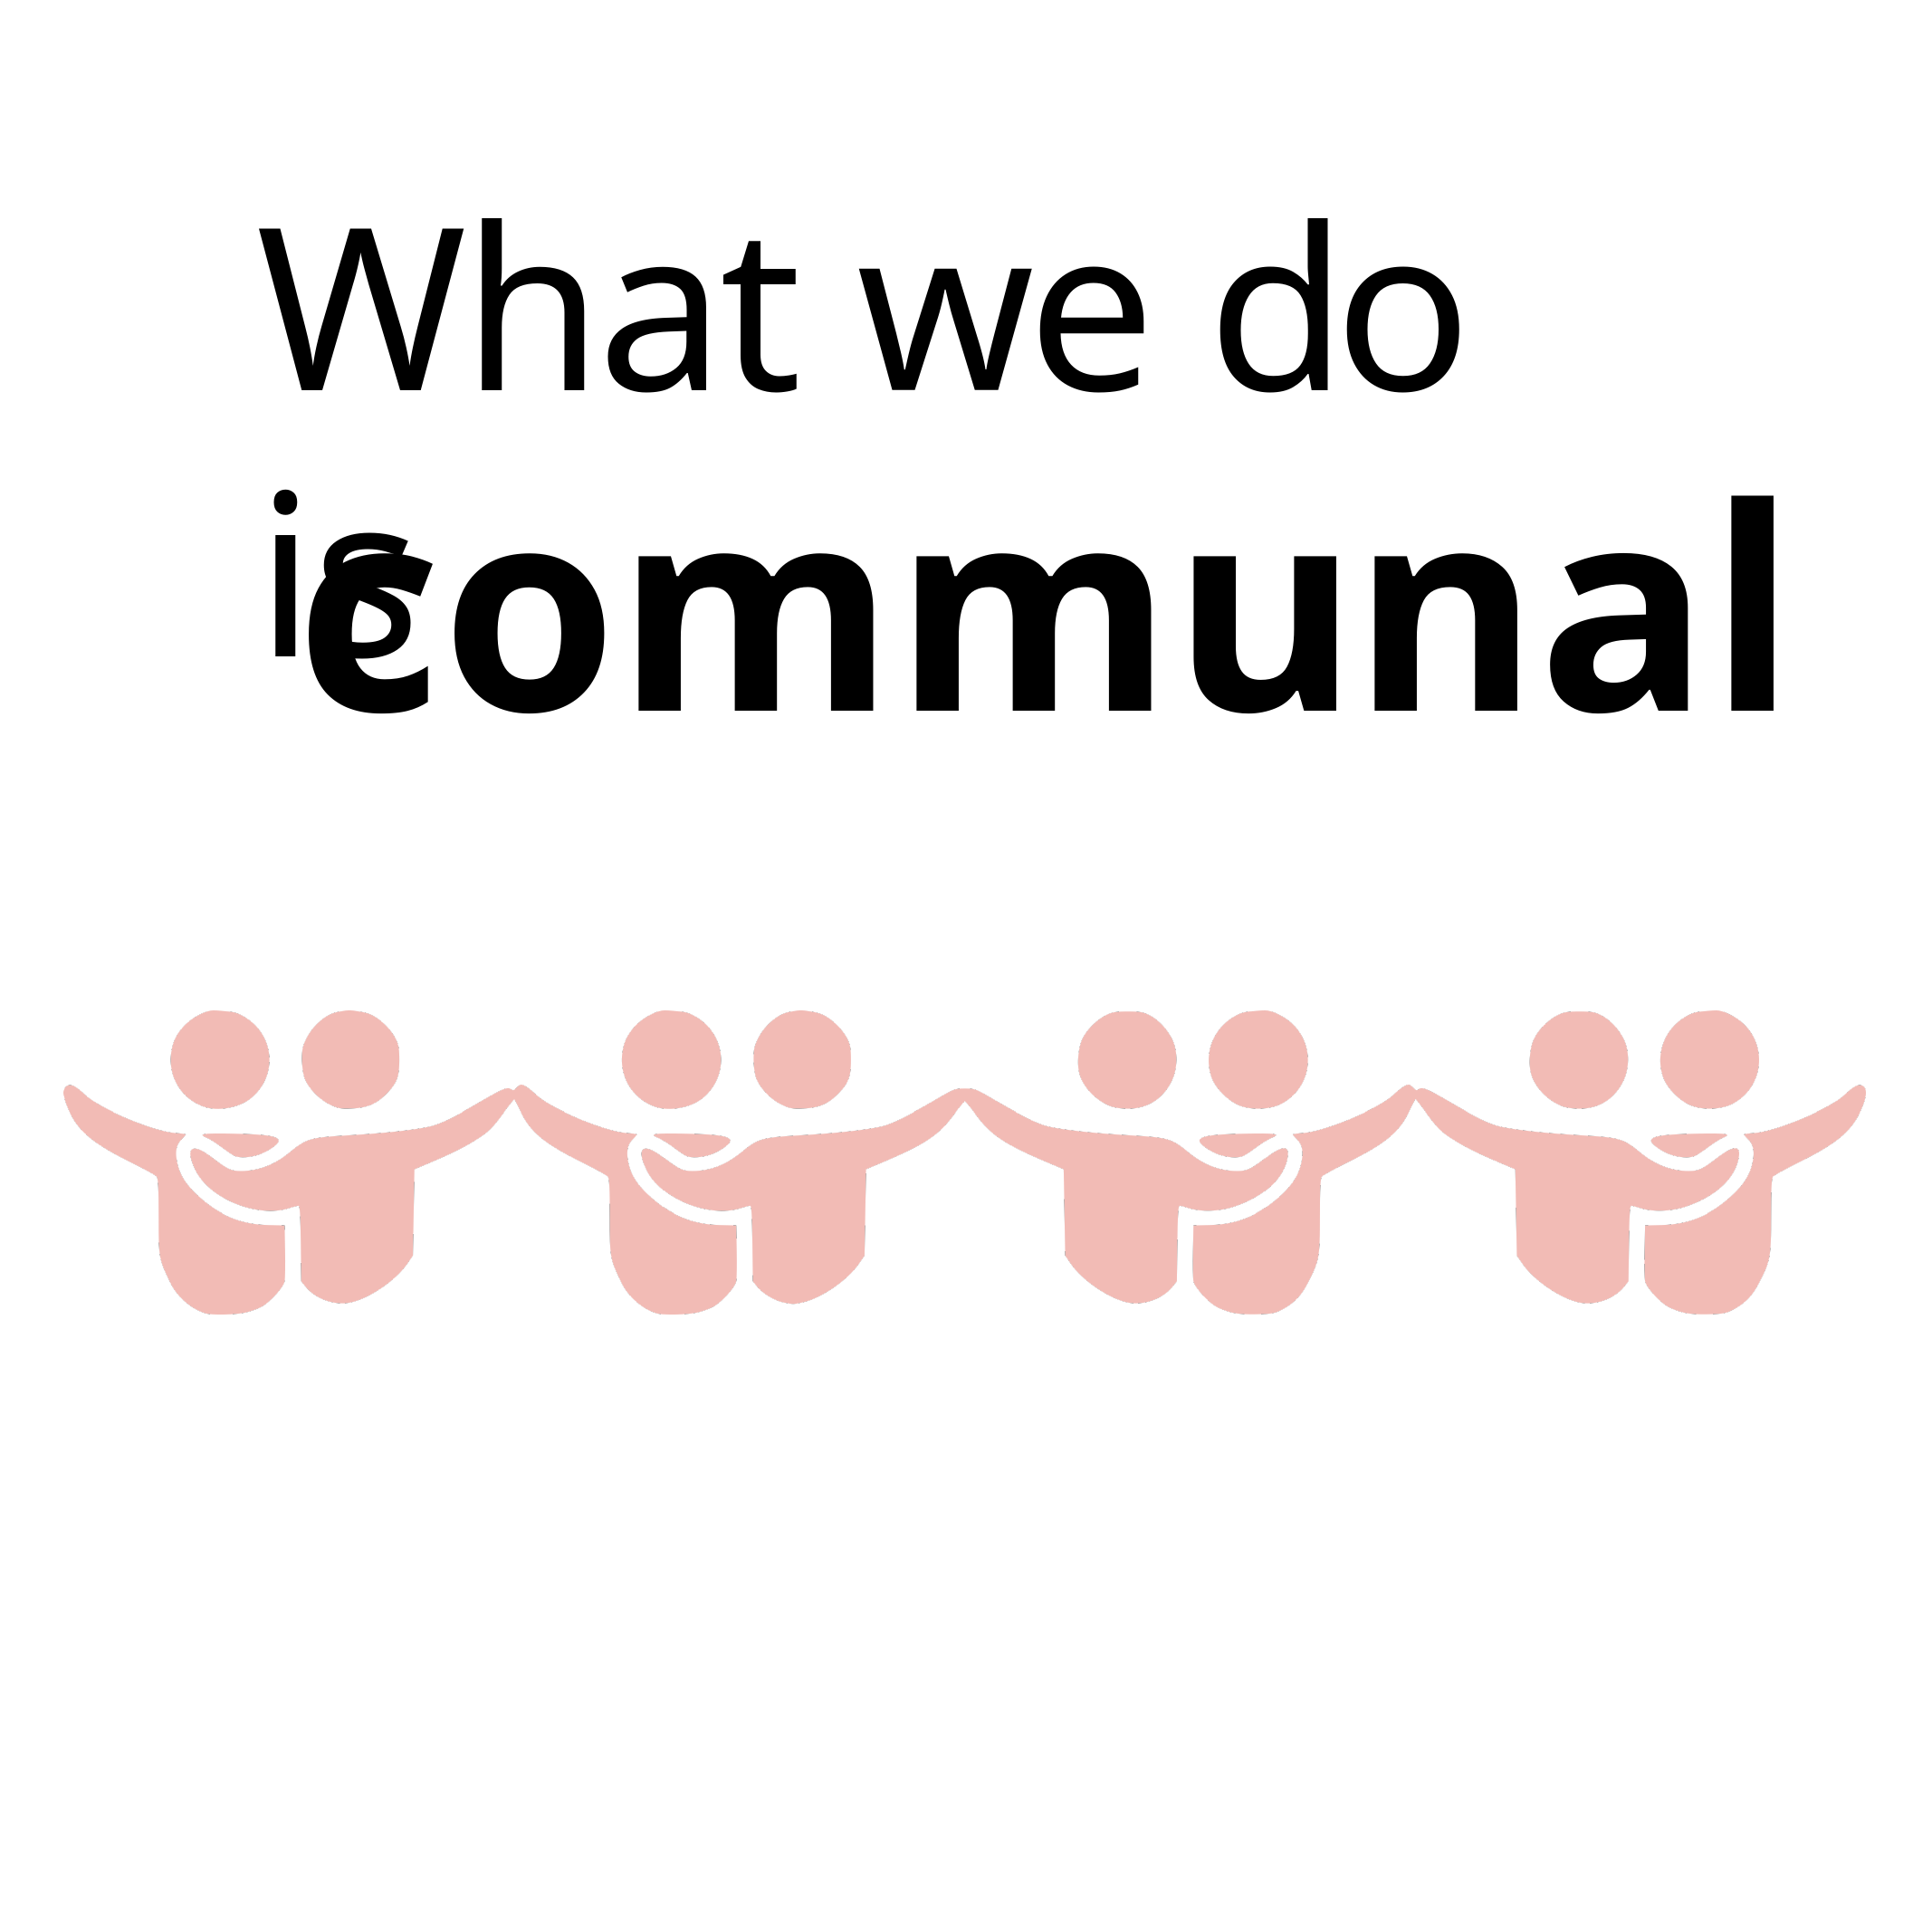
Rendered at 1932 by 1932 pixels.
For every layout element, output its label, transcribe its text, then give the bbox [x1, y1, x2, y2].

picture [63, 1010, 1866, 1315]
title communal [105, 63, 1826, 769]
